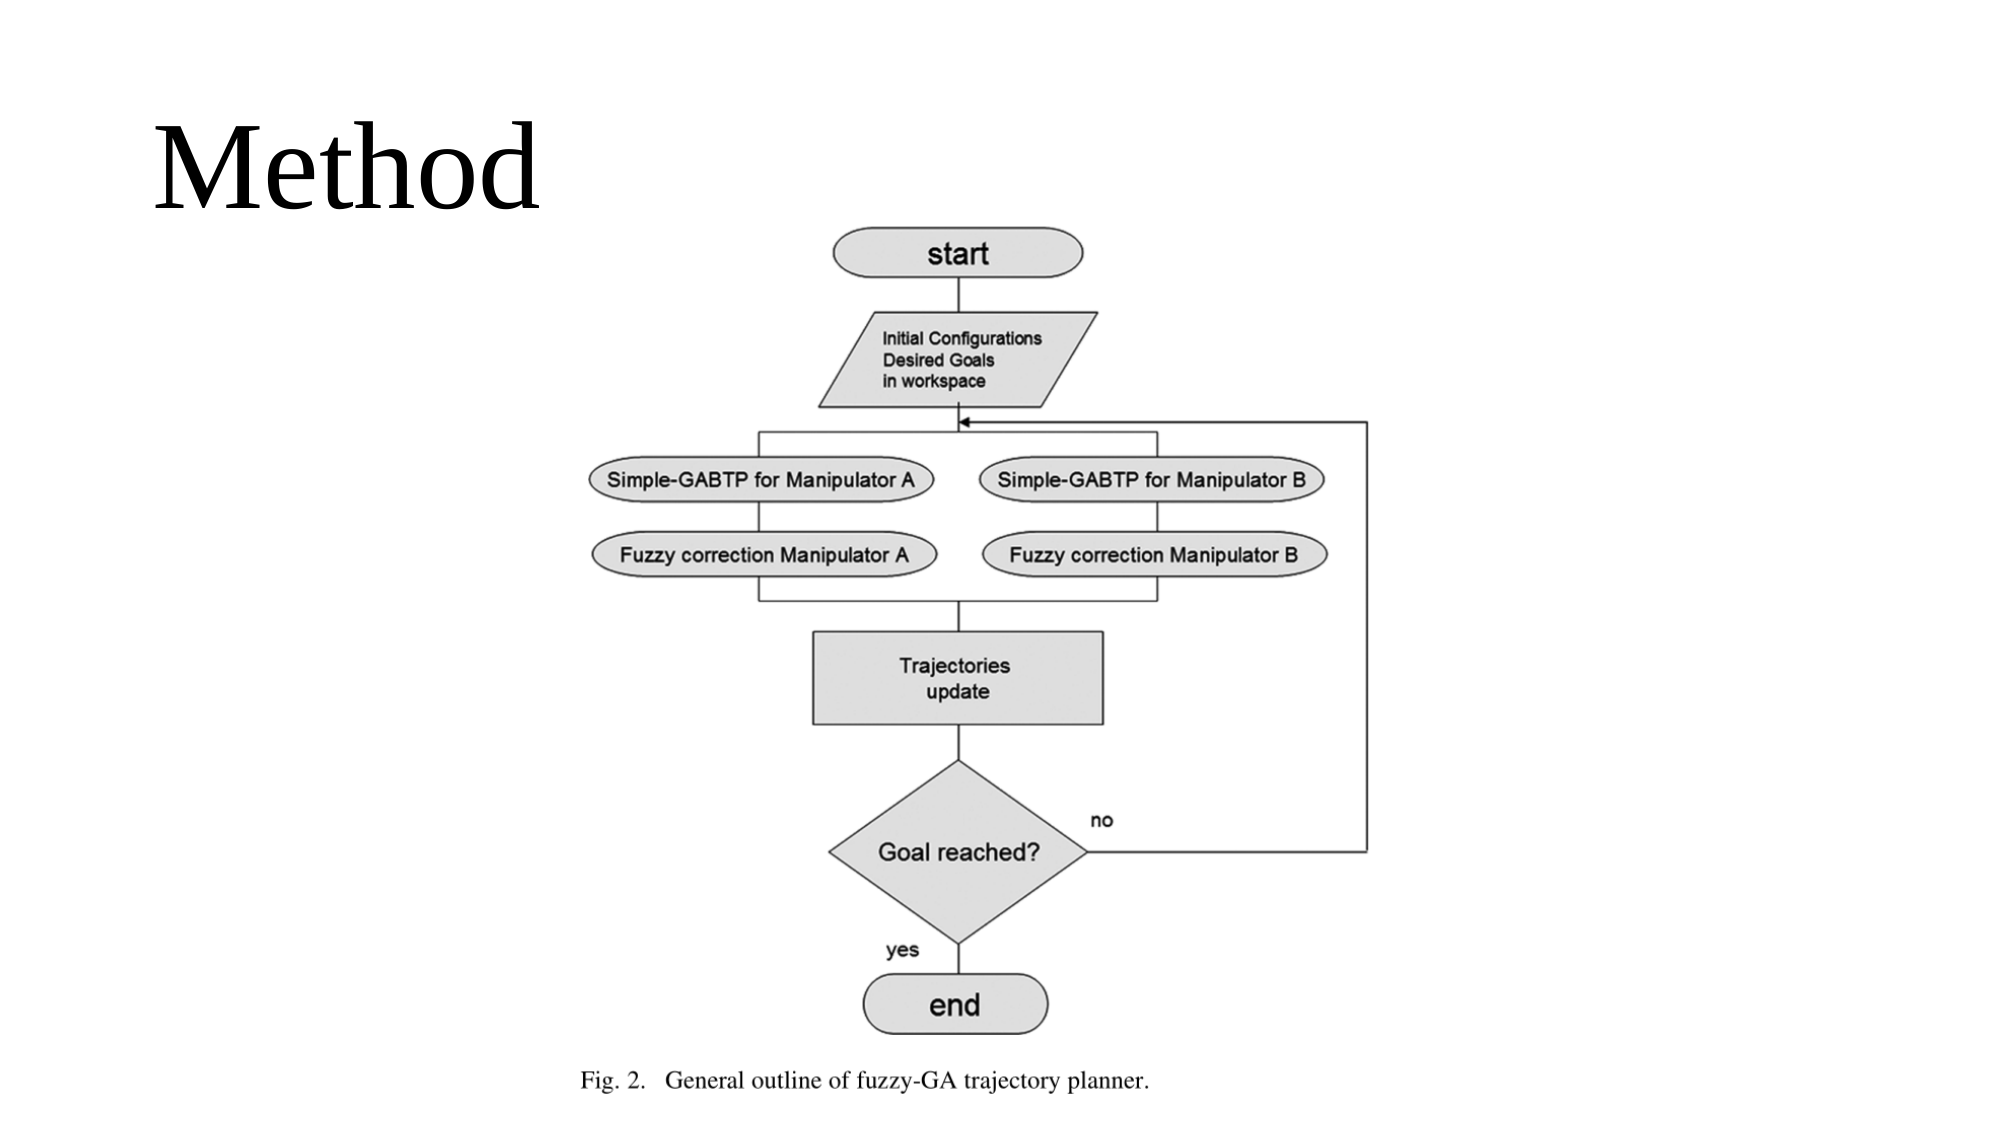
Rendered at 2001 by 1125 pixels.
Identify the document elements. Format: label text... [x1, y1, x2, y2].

title Method [137, 59, 1863, 278]
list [579, 181, 1421, 1110]
